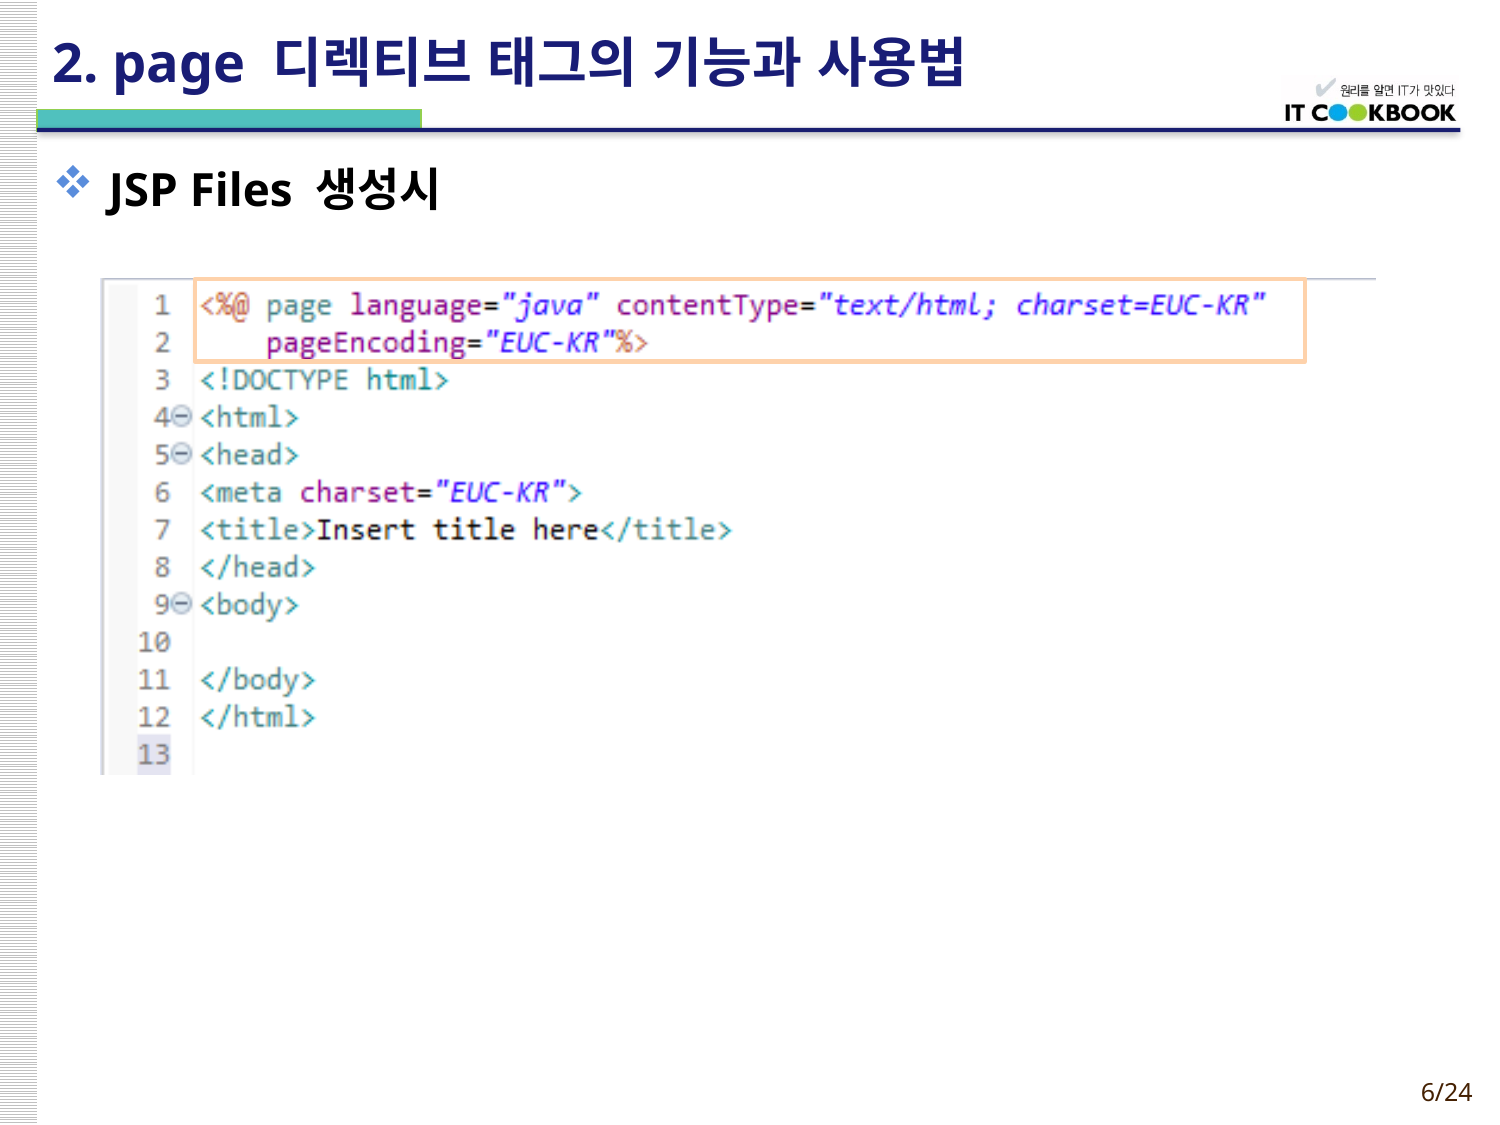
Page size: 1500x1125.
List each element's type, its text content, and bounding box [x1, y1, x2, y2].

list JSP Files 생성시 [37, 152, 1463, 1091]
picture [100, 278, 1377, 776]
title 2. page 디렉티브 태그의 기능과 사용법 [37, 13, 1278, 109]
picture [1281, 75, 1459, 123]
